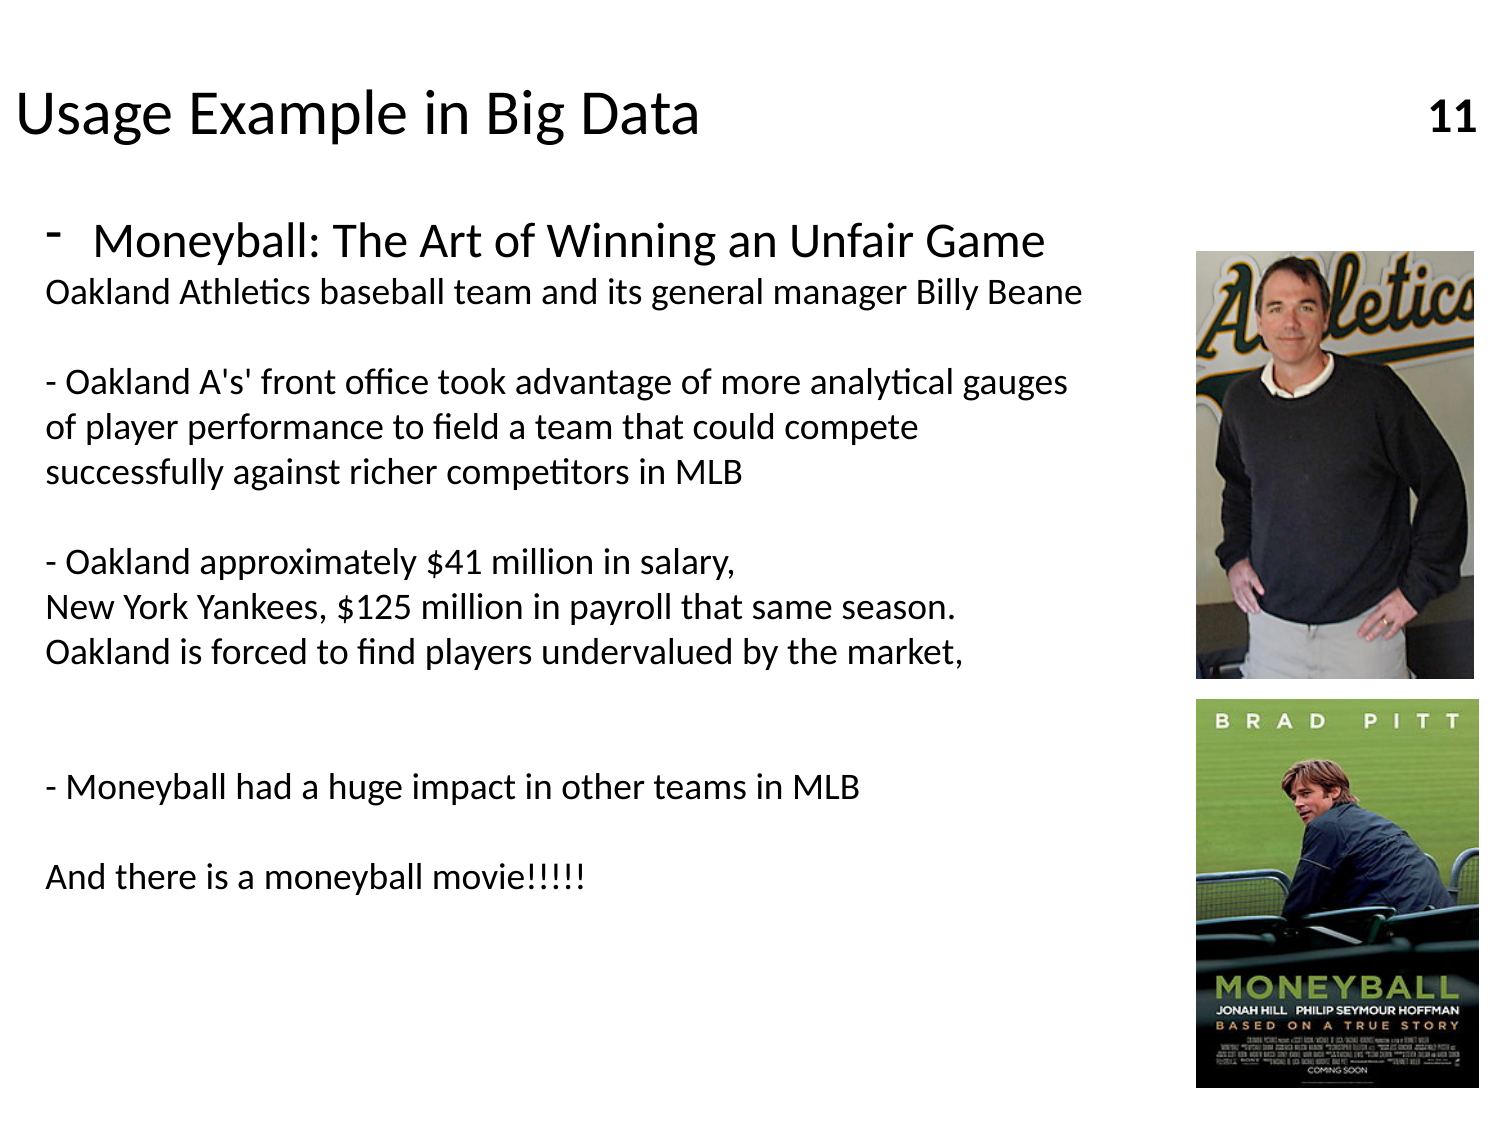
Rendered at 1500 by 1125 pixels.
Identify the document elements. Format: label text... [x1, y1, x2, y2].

title Usage Example in Big Data [0, 62, 1163, 155]
picture [1196, 250, 1474, 679]
picture [1196, 699, 1479, 1088]
text_box 11 [1412, 74, 1500, 150]
text_box Moneyball: The Art of Winning an Unfair Game Oakland Athletics baseball team and its general manager Billy Beane - Oakland A's' front office took advantage of more analytical gauges of player performance to field a team that could compete successfully against richer competitors in MLB - Oakland approximately $41 million in salary, New York Yankees, $125 million in payroll that same season. Oakland is forced to find players undervalued by the market, - Moneyball had a huge impact in other teams in MLB And there is a moneyball movie!!!!! [30, 199, 1193, 950]
